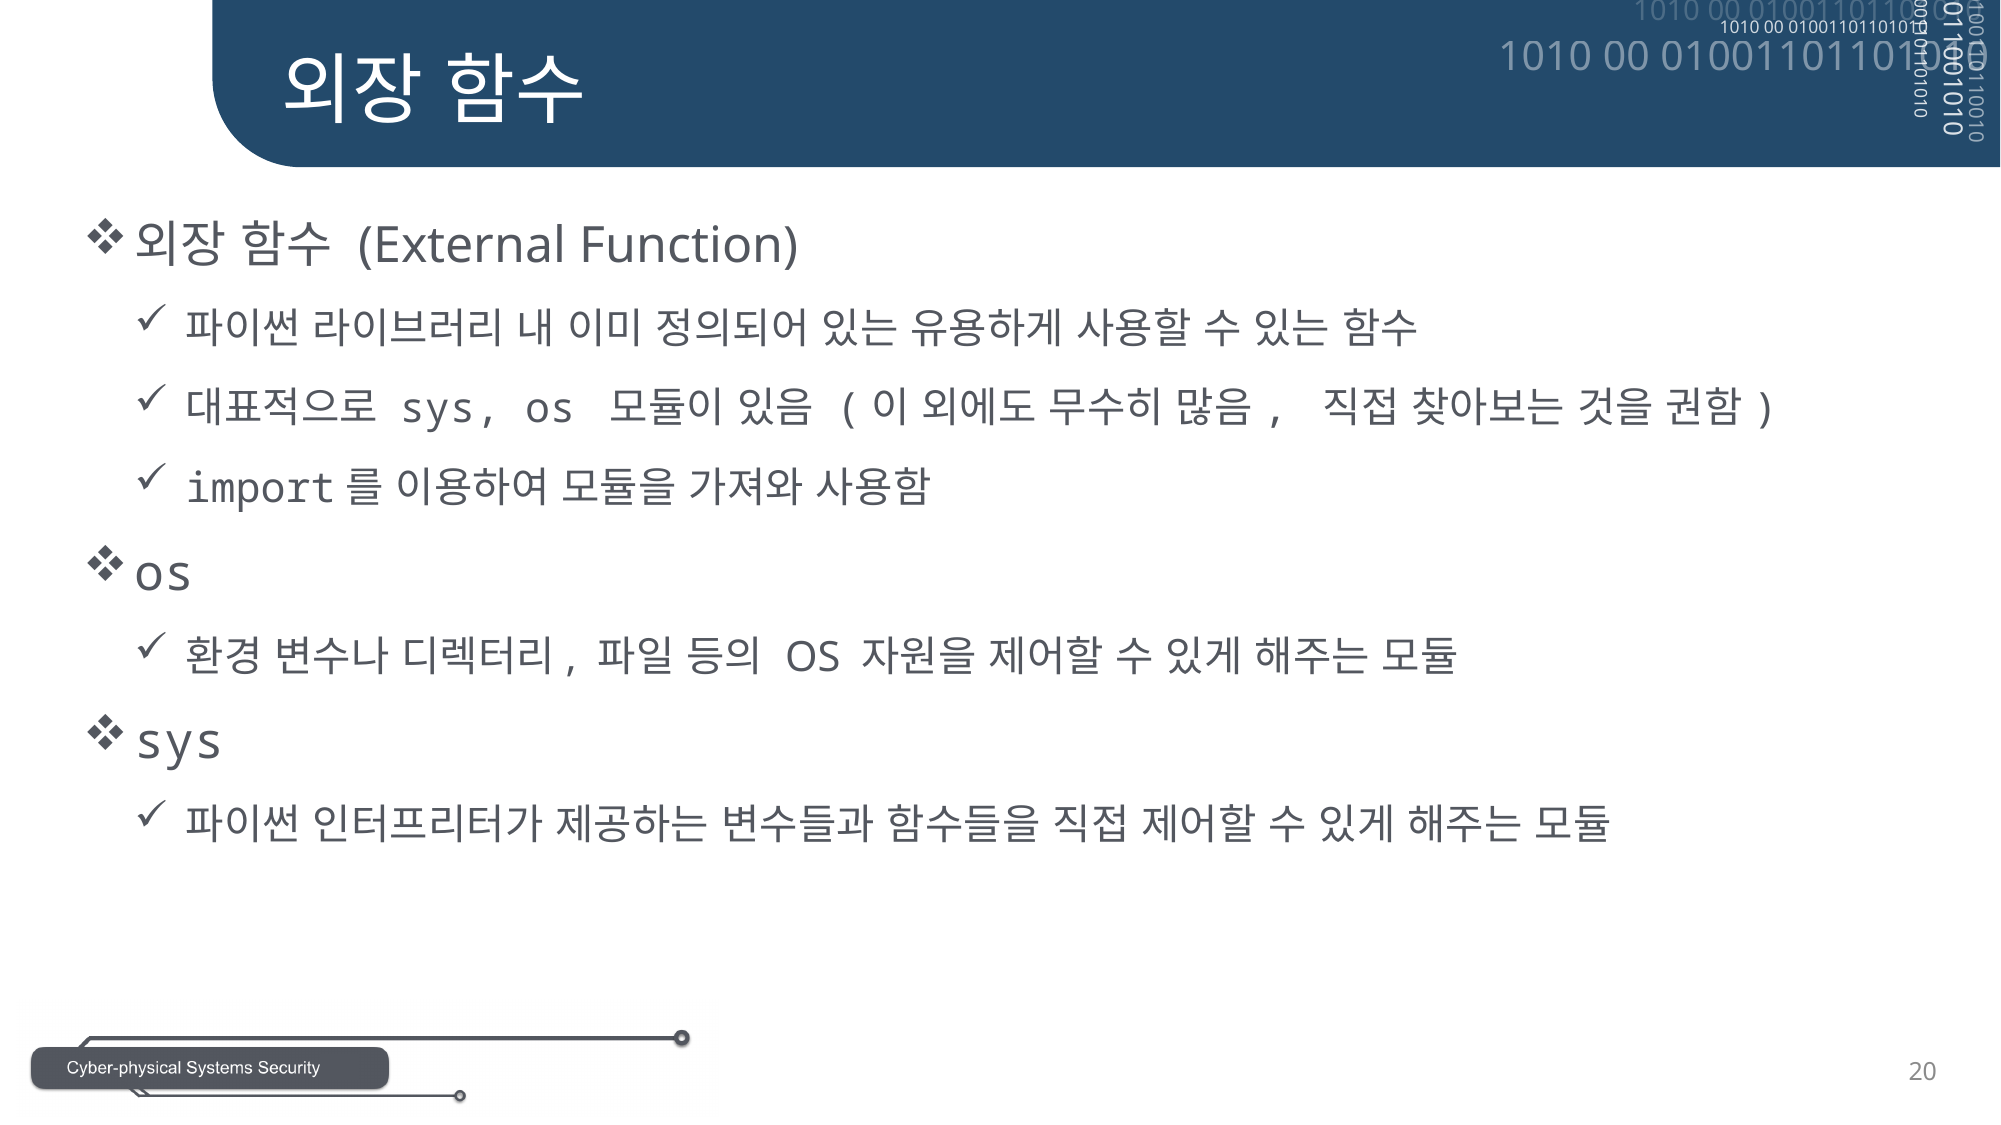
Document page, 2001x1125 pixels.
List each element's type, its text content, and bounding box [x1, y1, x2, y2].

picture [16, 999, 719, 1117]
text_box 외장 함수 [266, 33, 1725, 141]
slide_number 20 [1502, 1042, 1953, 1103]
list 외장 함수 (External Function) 파이썬 라이브러리 내 이미 정의되어 있는 유용하게 사용할 수 있는 함수 대표적으로 sys, os 모듈이 있음 (이 외에도 무수히 많음, 직접 찾아보는 것을 권함) import를 이용하여 모듈을 가져와 사용함 os 환경 변수나 디렉터리, 파일 등의 OS 자원을 제어할 수 있게 해주는 모듈 sys 파이썬 인터프리터가 제공하는 변수들과 함수들을 직접 제어할 수 있게 해주는 모듈 [68, 205, 1895, 1059]
